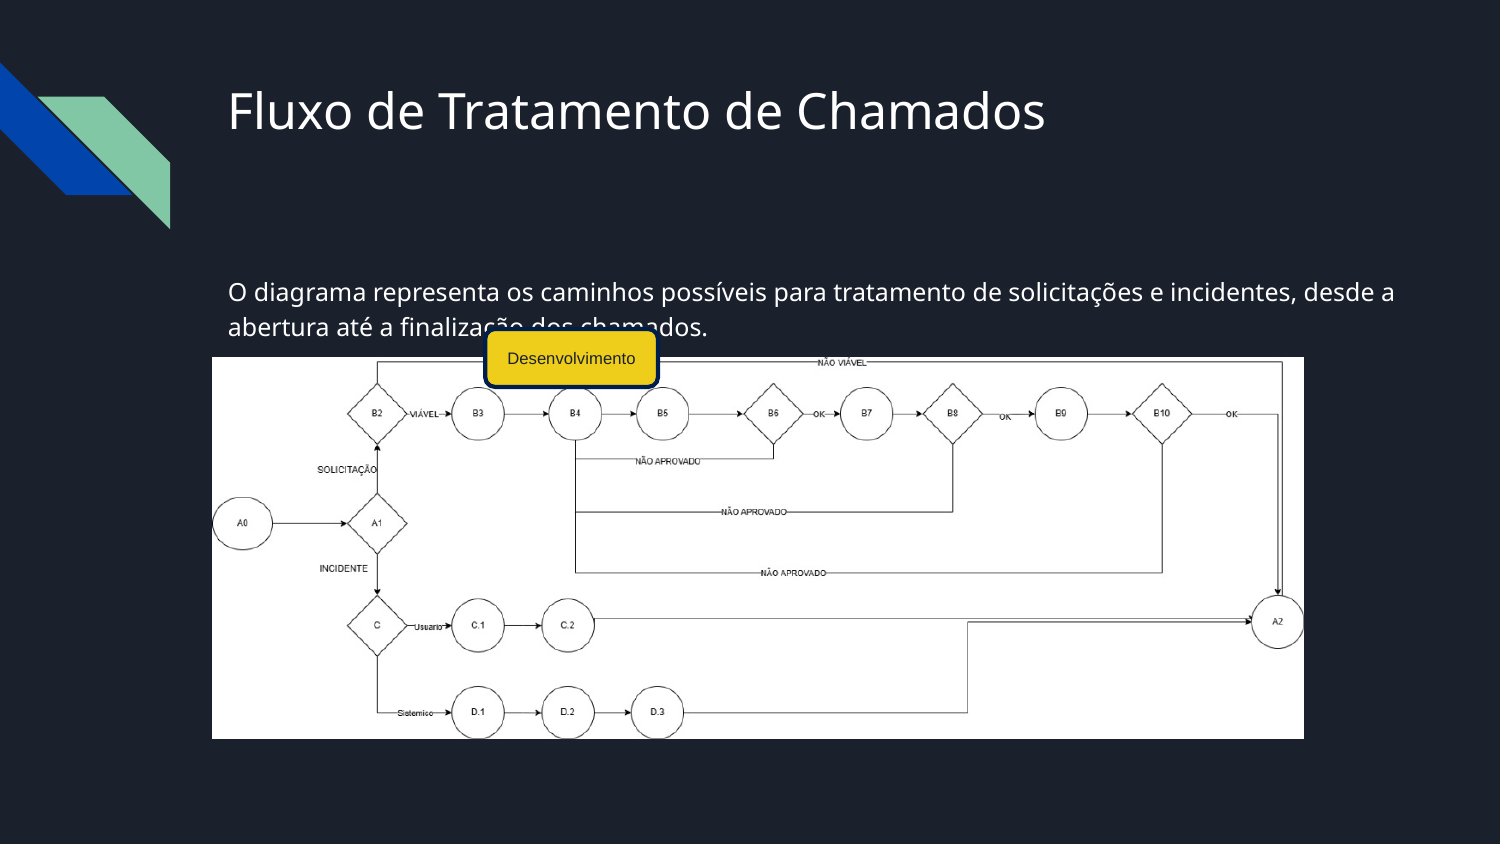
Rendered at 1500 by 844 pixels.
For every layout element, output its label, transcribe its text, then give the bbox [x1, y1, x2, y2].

picture [212, 357, 1304, 739]
text_box Desenvolvimento [483, 326, 661, 356]
title Fluxo de Tratamento de Chamados [212, 64, 1368, 215]
list O diagrama representa os caminhos possíveis para tratamento de solicitações e incidentes, desde a abertura até a finalização dos chamados. [212, 257, 1417, 788]
